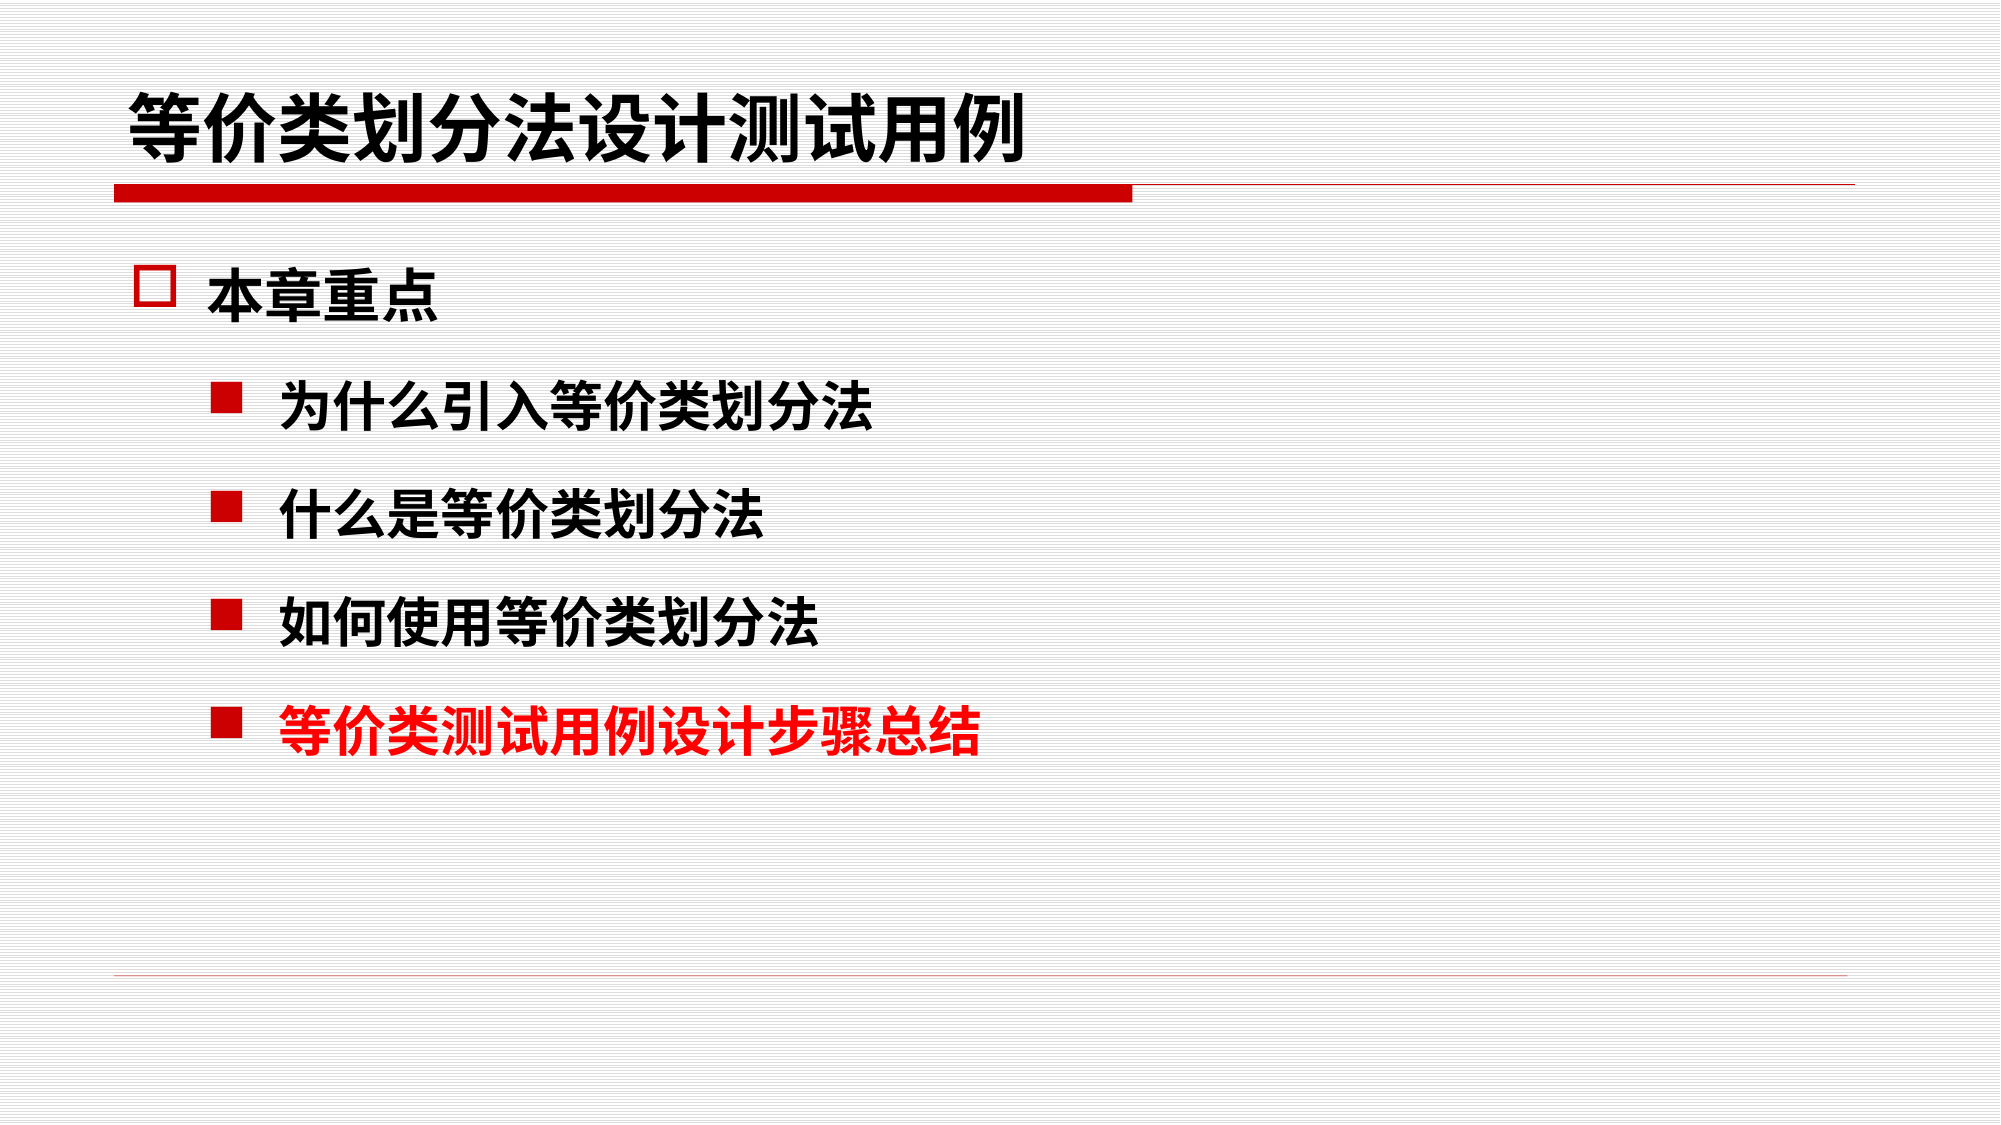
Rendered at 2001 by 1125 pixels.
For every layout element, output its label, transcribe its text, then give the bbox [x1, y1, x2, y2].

list 本章重点 为什么引入等价类划分法 什么是等价类划分法 如何使用等价类划分法 等价类测试用例设计步骤总结 [114, 216, 1865, 917]
title 等价类划分法设计测试用例 [112, 42, 1863, 179]
